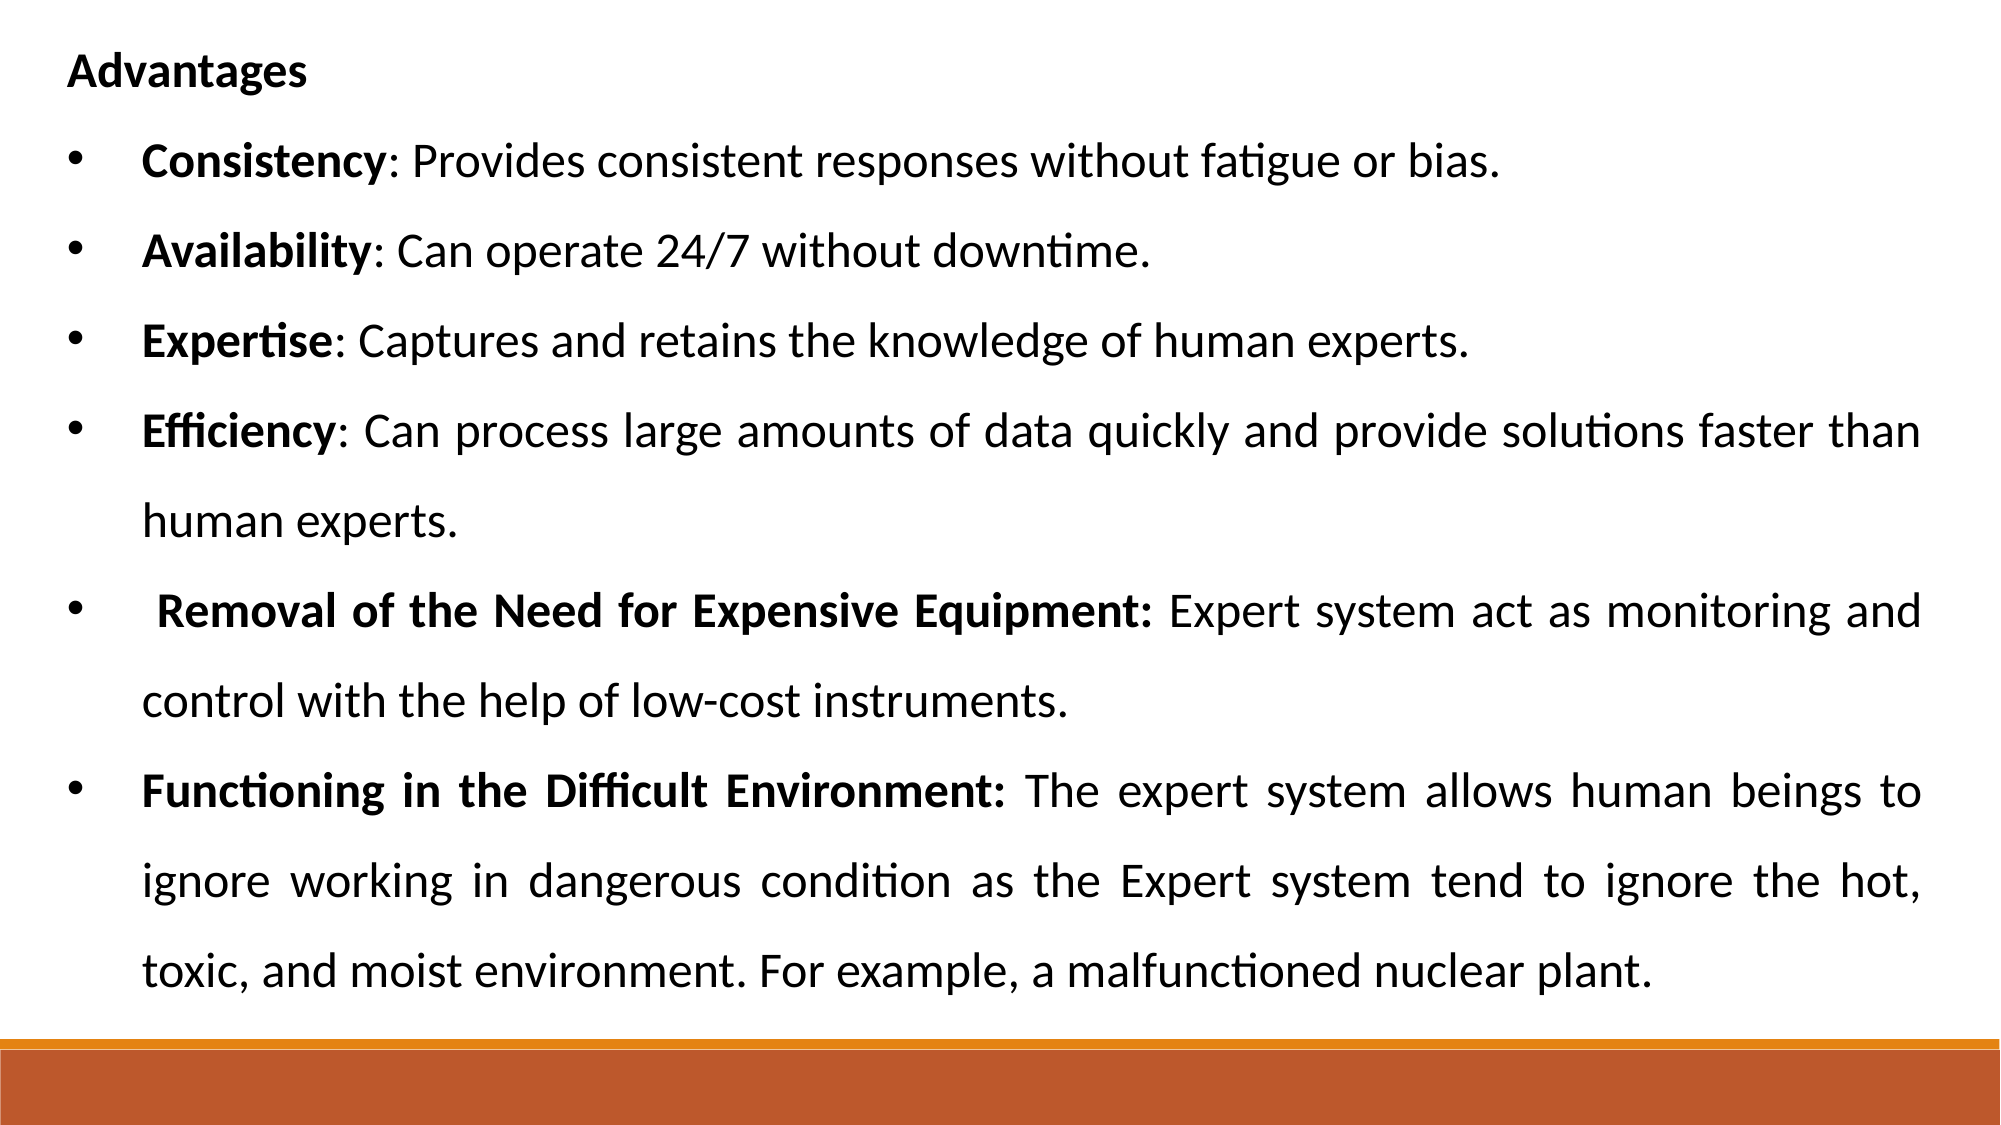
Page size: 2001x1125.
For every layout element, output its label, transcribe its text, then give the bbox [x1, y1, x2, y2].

text_box Advantages Consistency: Provides consistent responses without fatigue or bias. Availability: Can operate 24/7 without downtime. Expertise: Captures and retains the knowledge of human experts. Efficiency: Can process large amounts of data quickly and provide solutions faster than human experts. Removal of the Need for Expensive Equipment: Expert system act as monitoring and control with the help of low-cost instruments. Functioning in the Difficult Environment: The expert system allows human beings to ignore working in dangerous condition as the Expert system tend to ignore the hot, toxic, and moist environment. For example, a malfunctioned nuclear plant. [52, 0, 1938, 1005]
